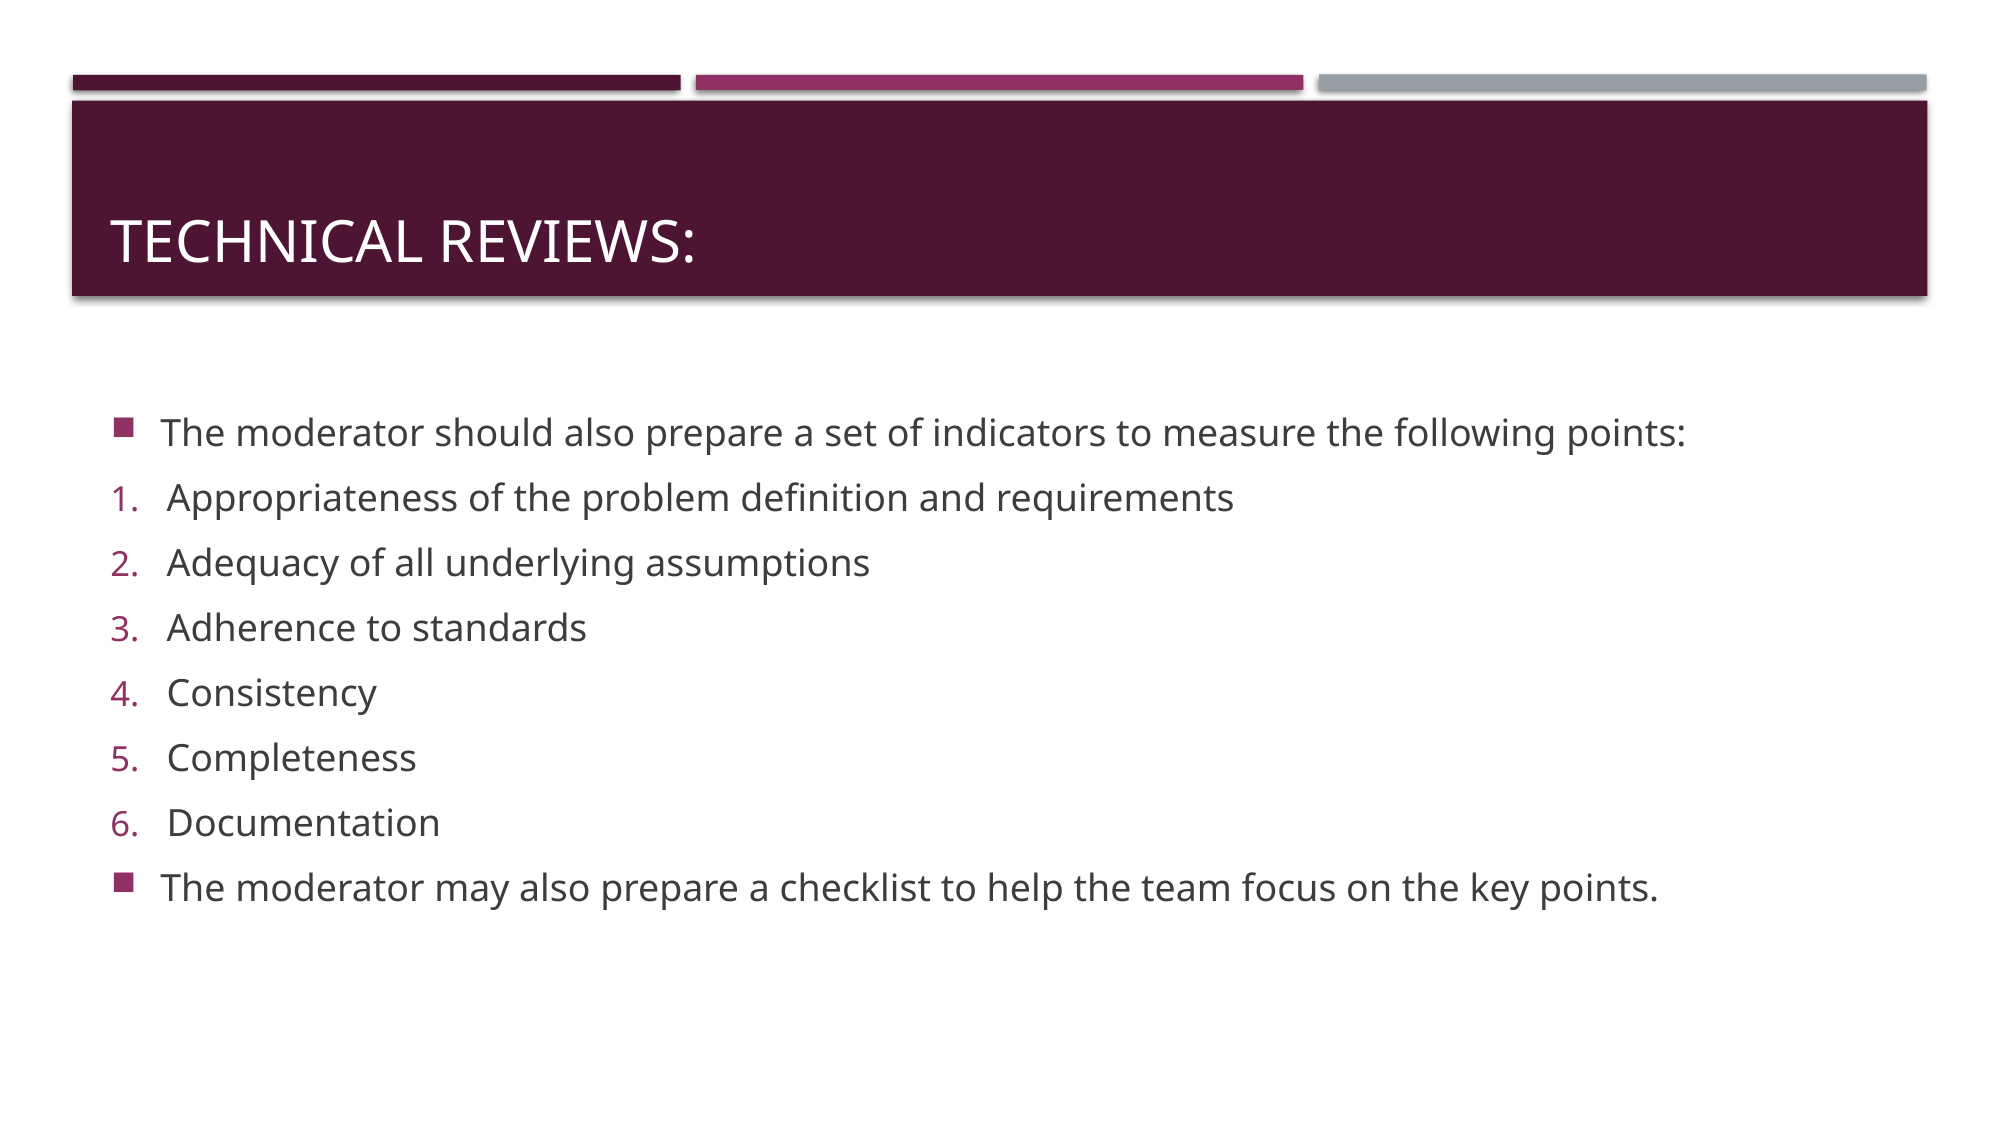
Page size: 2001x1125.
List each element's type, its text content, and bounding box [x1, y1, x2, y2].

list The moderator should also prepare a set of indicators to measure the following points: Appropriateness of the problem definition and requirements Adequacy of all underlying assumptions Adherence to standards Consistency Completeness Documentation The moderator may also prepare a checklist to help the team focus on the key points. [95, 357, 1905, 962]
title TECHNICAL REVIEWS: [95, 115, 1905, 282]
